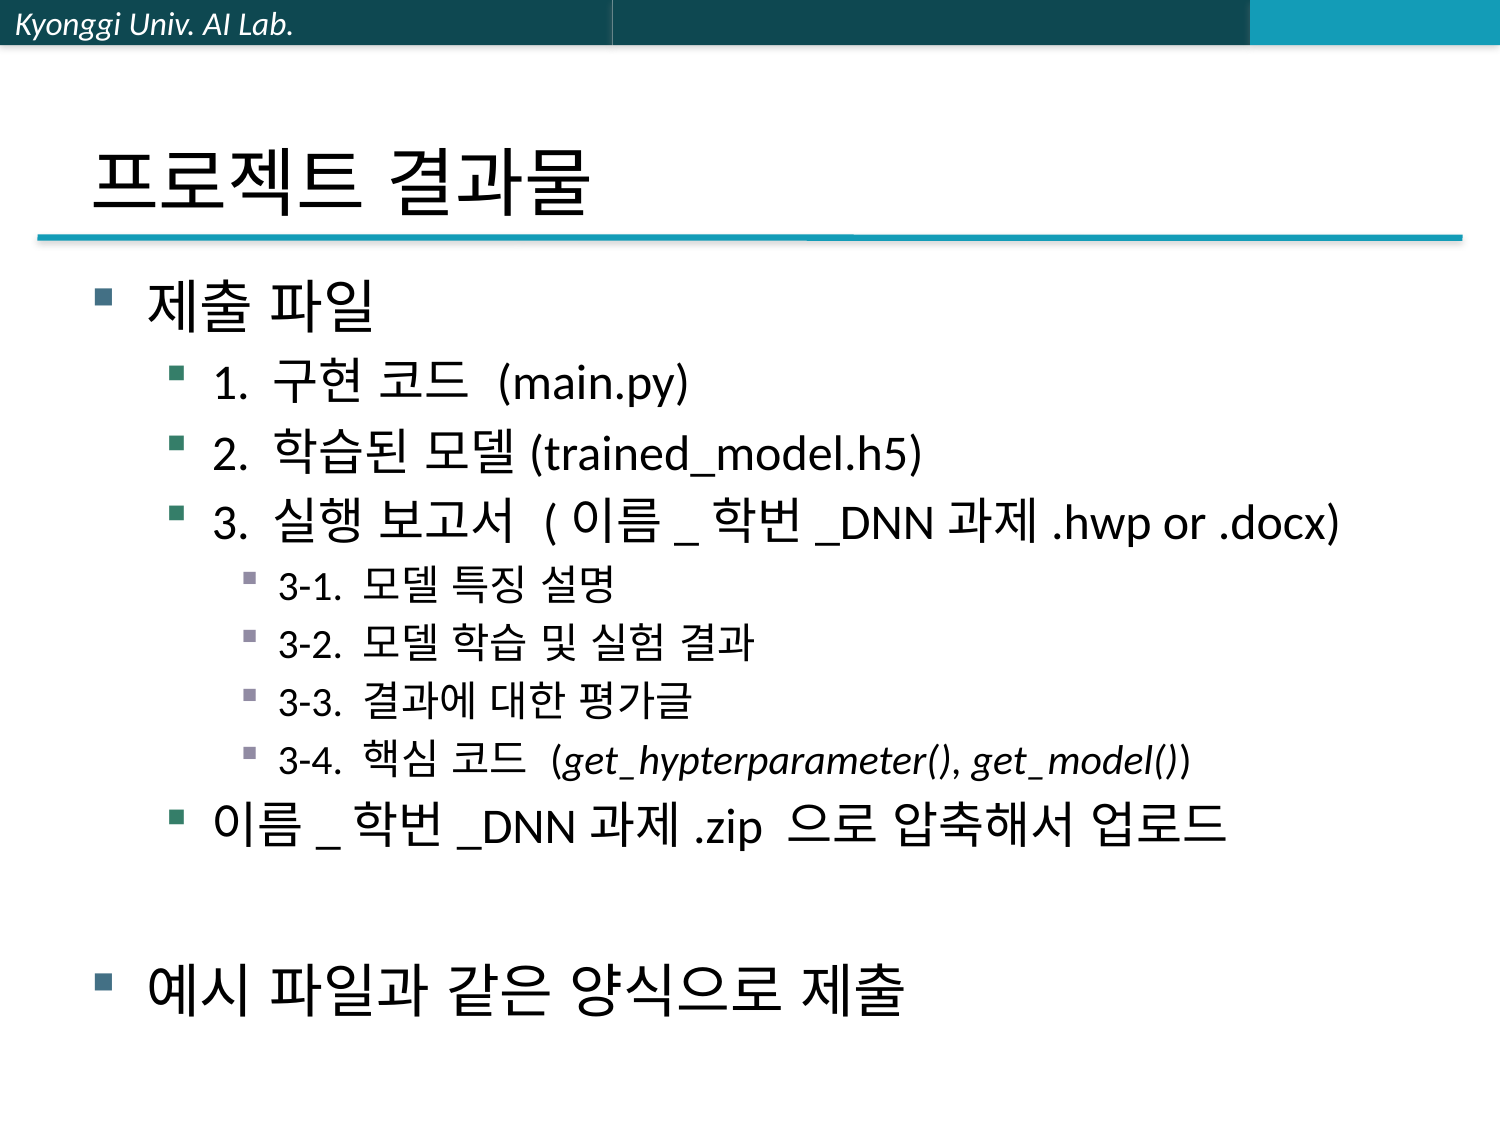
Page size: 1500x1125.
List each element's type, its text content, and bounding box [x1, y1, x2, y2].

title 프로젝트 결과물 [75, 45, 1425, 233]
list 제출 파일 1. 구현 코드 (main.py) 2. 학습된 모델(trained_model.h5) 3. 실행 보고서 (이름_학번_DNN과제.hwp or .docx) 3-1. 모델 특징 설명 3-2. 모델 학습 및 실험 결과 3-3. 결과에 대한 평가글 3-4. 핵심 코드 (get_hypterparameter(), get_model()) 이름_학번_DNN과제.zip 으로 압축해서 업로드 예시 파일과 같은 양식으로 제출 [75, 262, 1425, 1075]
